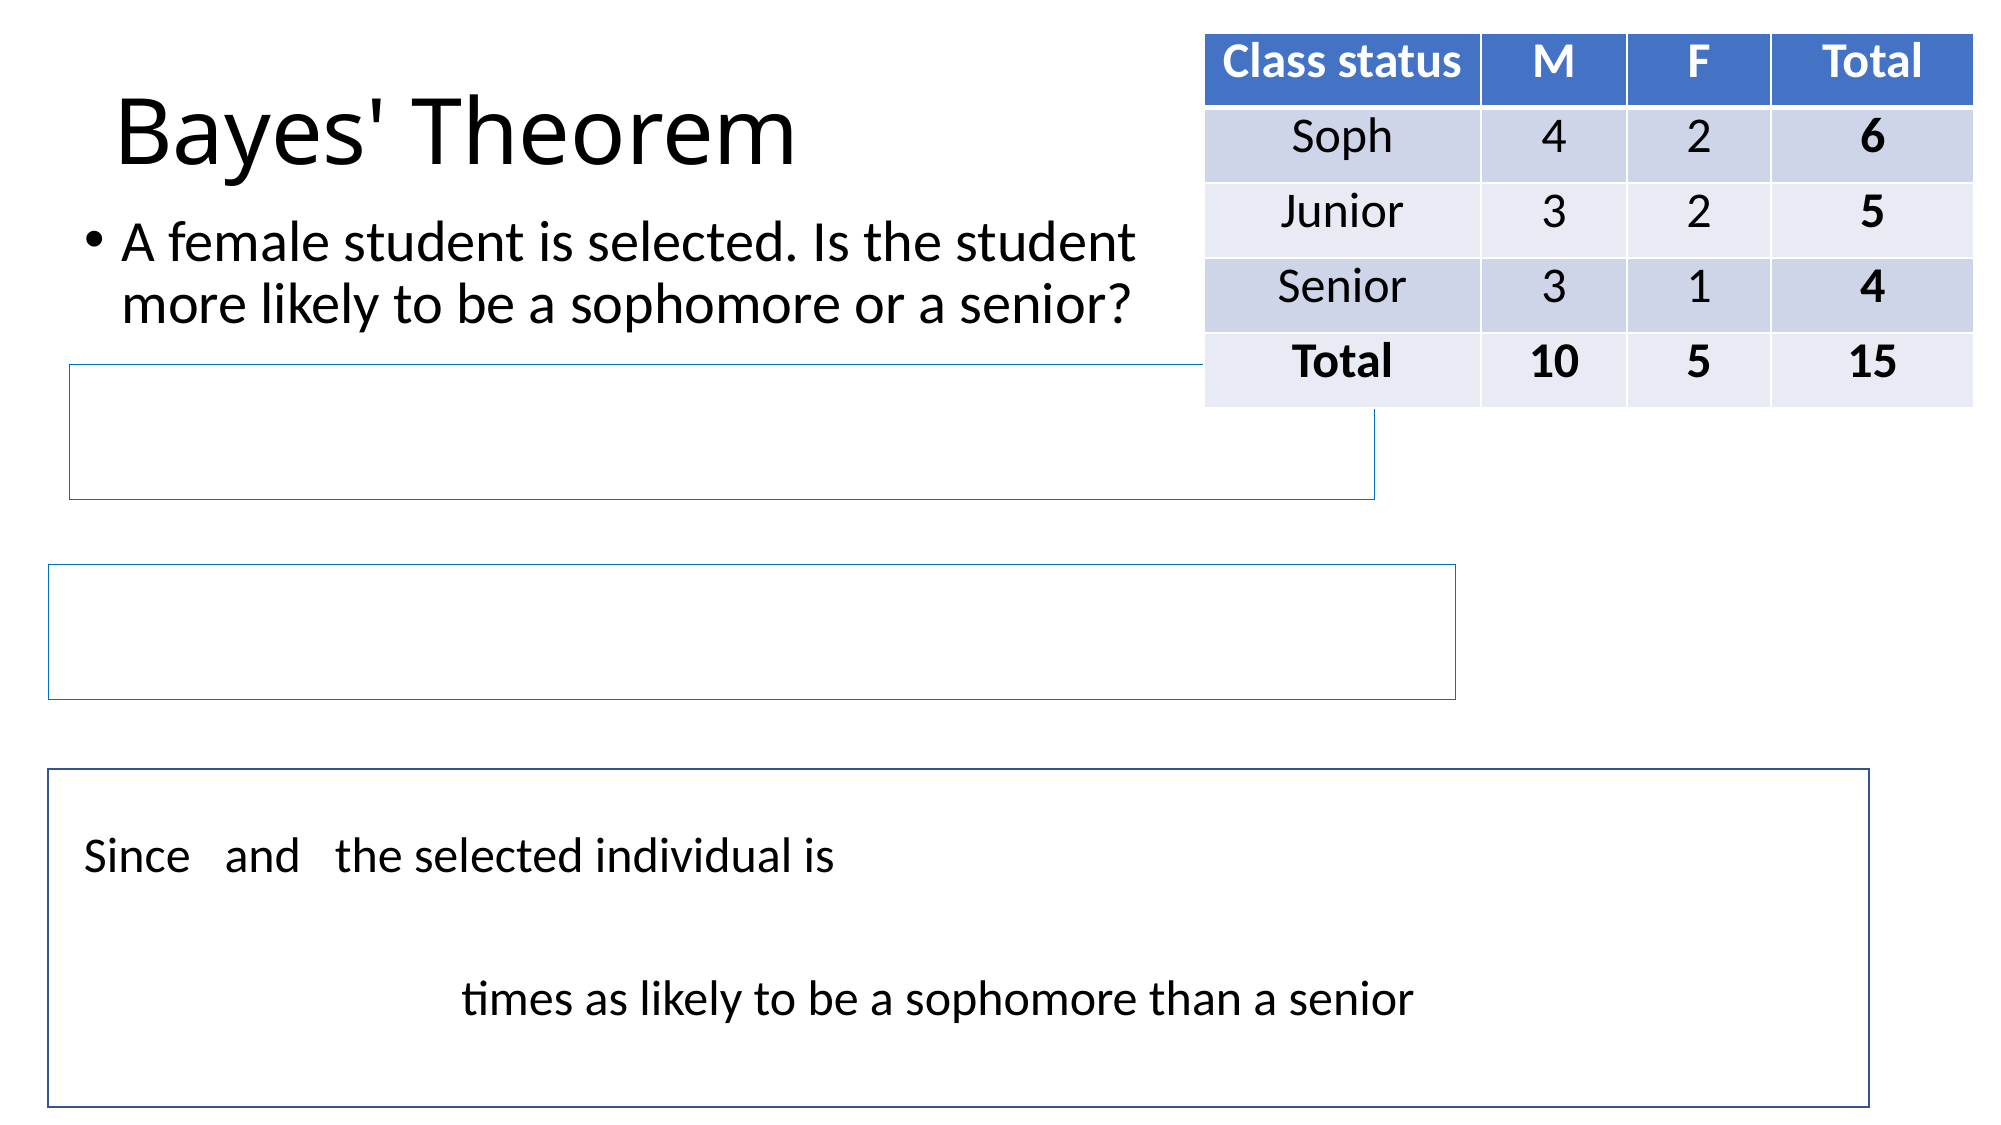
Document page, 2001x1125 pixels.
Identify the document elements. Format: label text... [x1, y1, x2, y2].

table_cell 5 [1628, 334, 1770, 407]
table_header M [1482, 34, 1626, 105]
table_cell Soph [1205, 110, 1480, 182]
table_cell 15 [1772, 334, 1973, 407]
table_cell 3 [1482, 259, 1626, 332]
table_cell 1 [1628, 259, 1770, 332]
table_cell 5 [1772, 184, 1973, 257]
table_cell Senior [1205, 259, 1480, 332]
table_cell 4 [1482, 110, 1626, 182]
table_header Total [1772, 34, 1973, 105]
table_cell 2 [1628, 184, 1770, 257]
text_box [47, 769, 1908, 1108]
table_cell 4 [1772, 259, 1973, 332]
title Bayes' Theorem [98, 26, 1824, 203]
table_cell 10 [1482, 334, 1626, 407]
list A female student is selected. Is the student more likely to be a sophomore or a senior? [69, 203, 1203, 364]
table_cell 3 [1482, 184, 1626, 257]
table_cell 2 [1628, 110, 1770, 182]
table_header Class status [1205, 34, 1480, 105]
table_cell 6 [1772, 110, 1973, 182]
table_header F [1628, 34, 1770, 105]
table_cell Total [1205, 334, 1480, 407]
table_cell Junior [1205, 184, 1480, 257]
